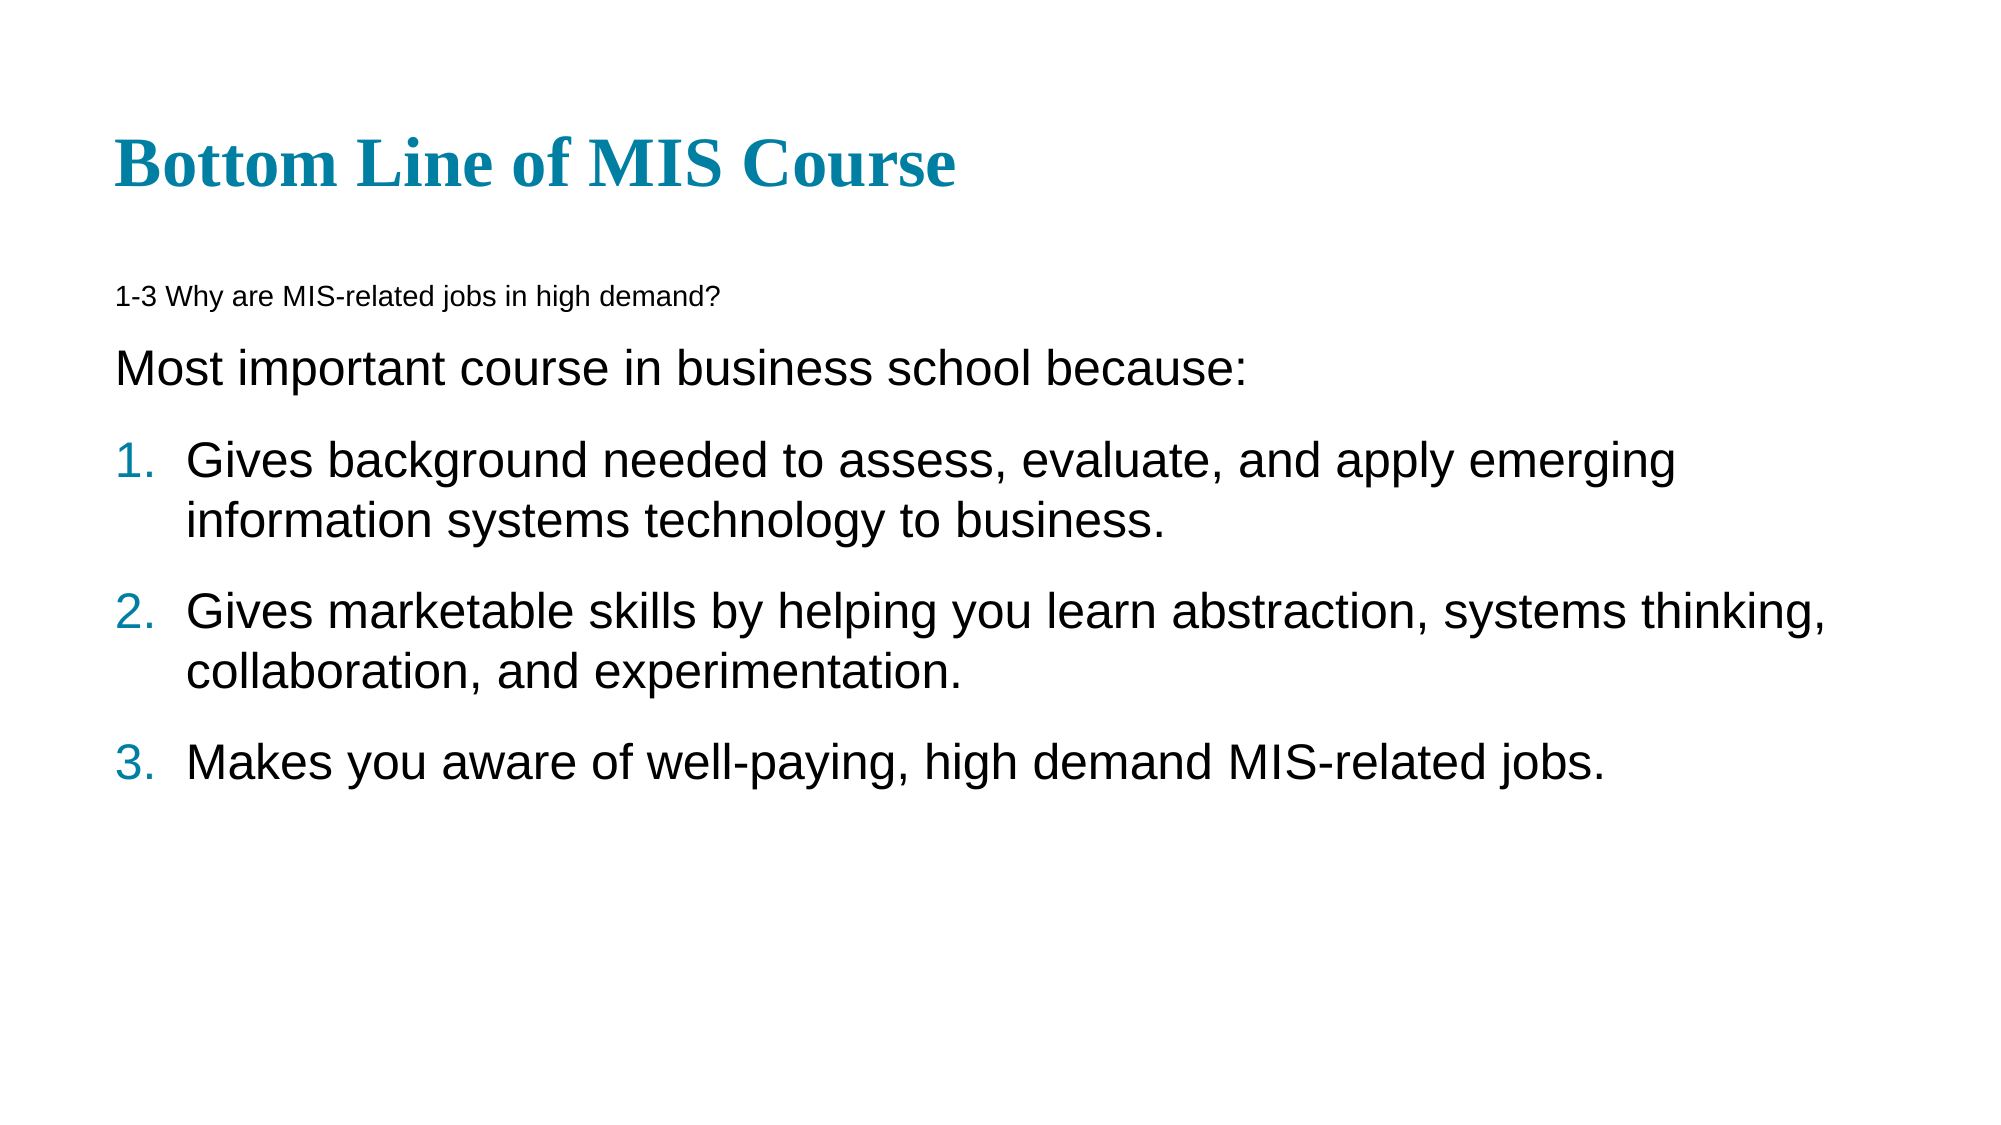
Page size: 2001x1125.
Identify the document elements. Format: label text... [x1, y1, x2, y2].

title Bottom Line of M I S Course [99, 35, 1900, 216]
list 1-3 Why are M I S-related jobs in high demand? Most important course in business school because: Gives background needed to assess, evaluate, and apply emerging information systems technology to business. Gives marketable skills by helping you learn abstraction, systems thinking, collaboration, and experimentation. Makes you aware of well-paying, high demand M I S-related jobs. [99, 262, 1900, 1005]
